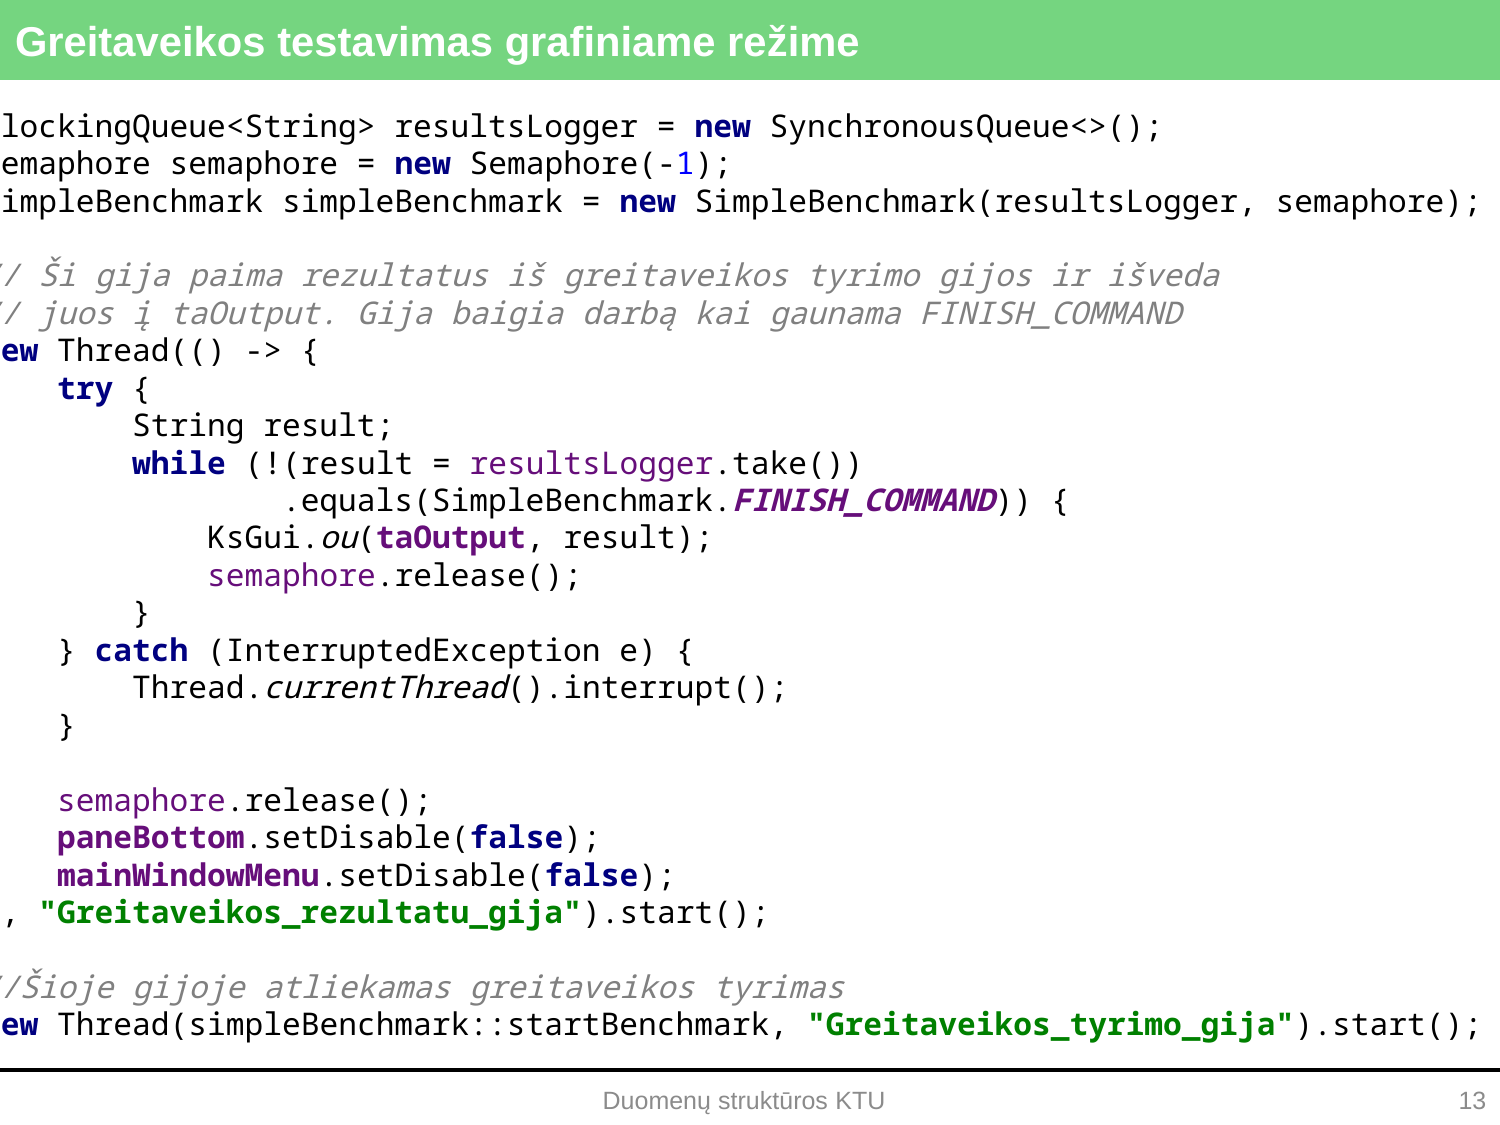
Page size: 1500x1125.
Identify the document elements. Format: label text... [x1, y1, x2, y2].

footer Duomenų struktūros KTU [407, 1069, 1081, 1125]
text_box BlockingQueue<String> resultsLogger = new SynchronousQueue<>(); Semaphore semaphore = new Semaphore(-1); SimpleBenchmark simpleBenchmark = new SimpleBenchmark(resultsLogger, semaphore); // Ši gija paima rezultatus iš greitaveikos tyrimo gijos ir išveda // juos į taOutput. Gija baigia darbą kai gaunama FINISH_COMMAND new Thread(() -> { try { String result; while (!(result = resultsLogger.take()) .equals(SimpleBenchmark.FINISH_COMMAND)) { KsGui.ou(taOutput, result); semaphore.release(); } } catch (InterruptedException e) { Thread.currentThread().interrupt(); } semaphore.release(); paneBottom.setDisable(false); mainWindowMenu.setDisable(false); }, "Greitaveikos_rezultatu_gija").start(); //Šioje gijoje atliekamas greitaveikos tyrimas new Thread(simpleBenchmark::startBenchmark, "Greitaveikos_tyrimo_gija").start(); [0, 98, 1497, 1050]
slide_number 13 [1151, 1069, 1500, 1125]
title Greitaveikos testavimas grafiniame režime [0, 1, 1494, 79]
